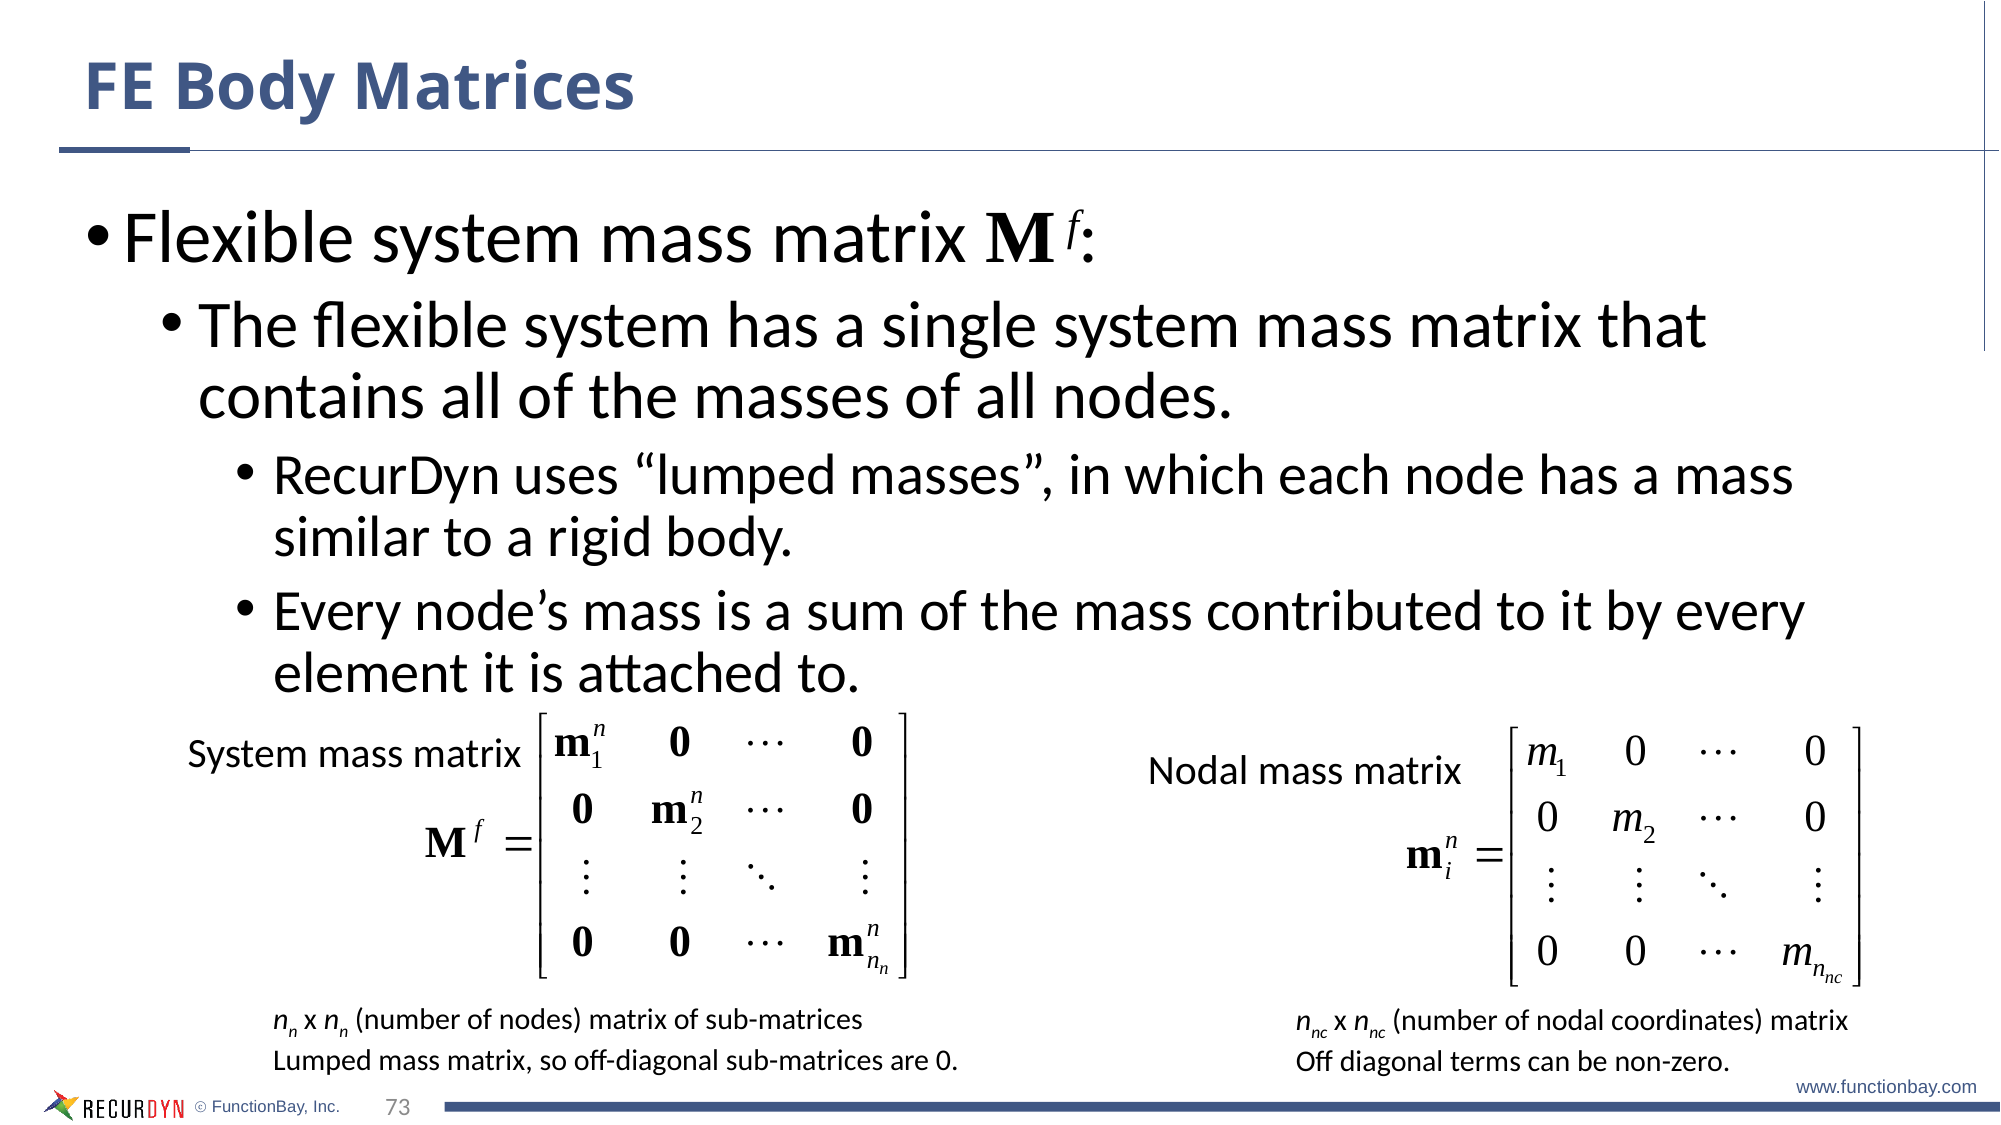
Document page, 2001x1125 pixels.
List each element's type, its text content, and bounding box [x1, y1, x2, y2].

text_box nnc x nnc (number of nodal coordinates) matrix Off diagonal terms can be non-zero. [1281, 993, 1864, 1085]
text_box System mass matrix [172, 718, 416, 784]
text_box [1398, 714, 1882, 998]
text_box Nodal mass matrix [1133, 735, 1398, 801]
title FE Body Matrices [68, 45, 1953, 131]
picture [43, 1090, 186, 1121]
list Flexible system mass matrix M f: The flexible system has a single system mass matrix that contains all of the masses of all nodes. RecurDyn uses “lumped masses”, in which each node has a mass similar to a rigid body. Every node’s mass is a sum of the mass contributed to it by every element it is attached to. [70, 190, 1955, 1016]
text_box nn x nn (number of nodes) matrix of sub-matrices Lumped mass matrix, so off-diagonal sub-matrices are 0. [258, 992, 975, 1084]
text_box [416, 703, 930, 991]
